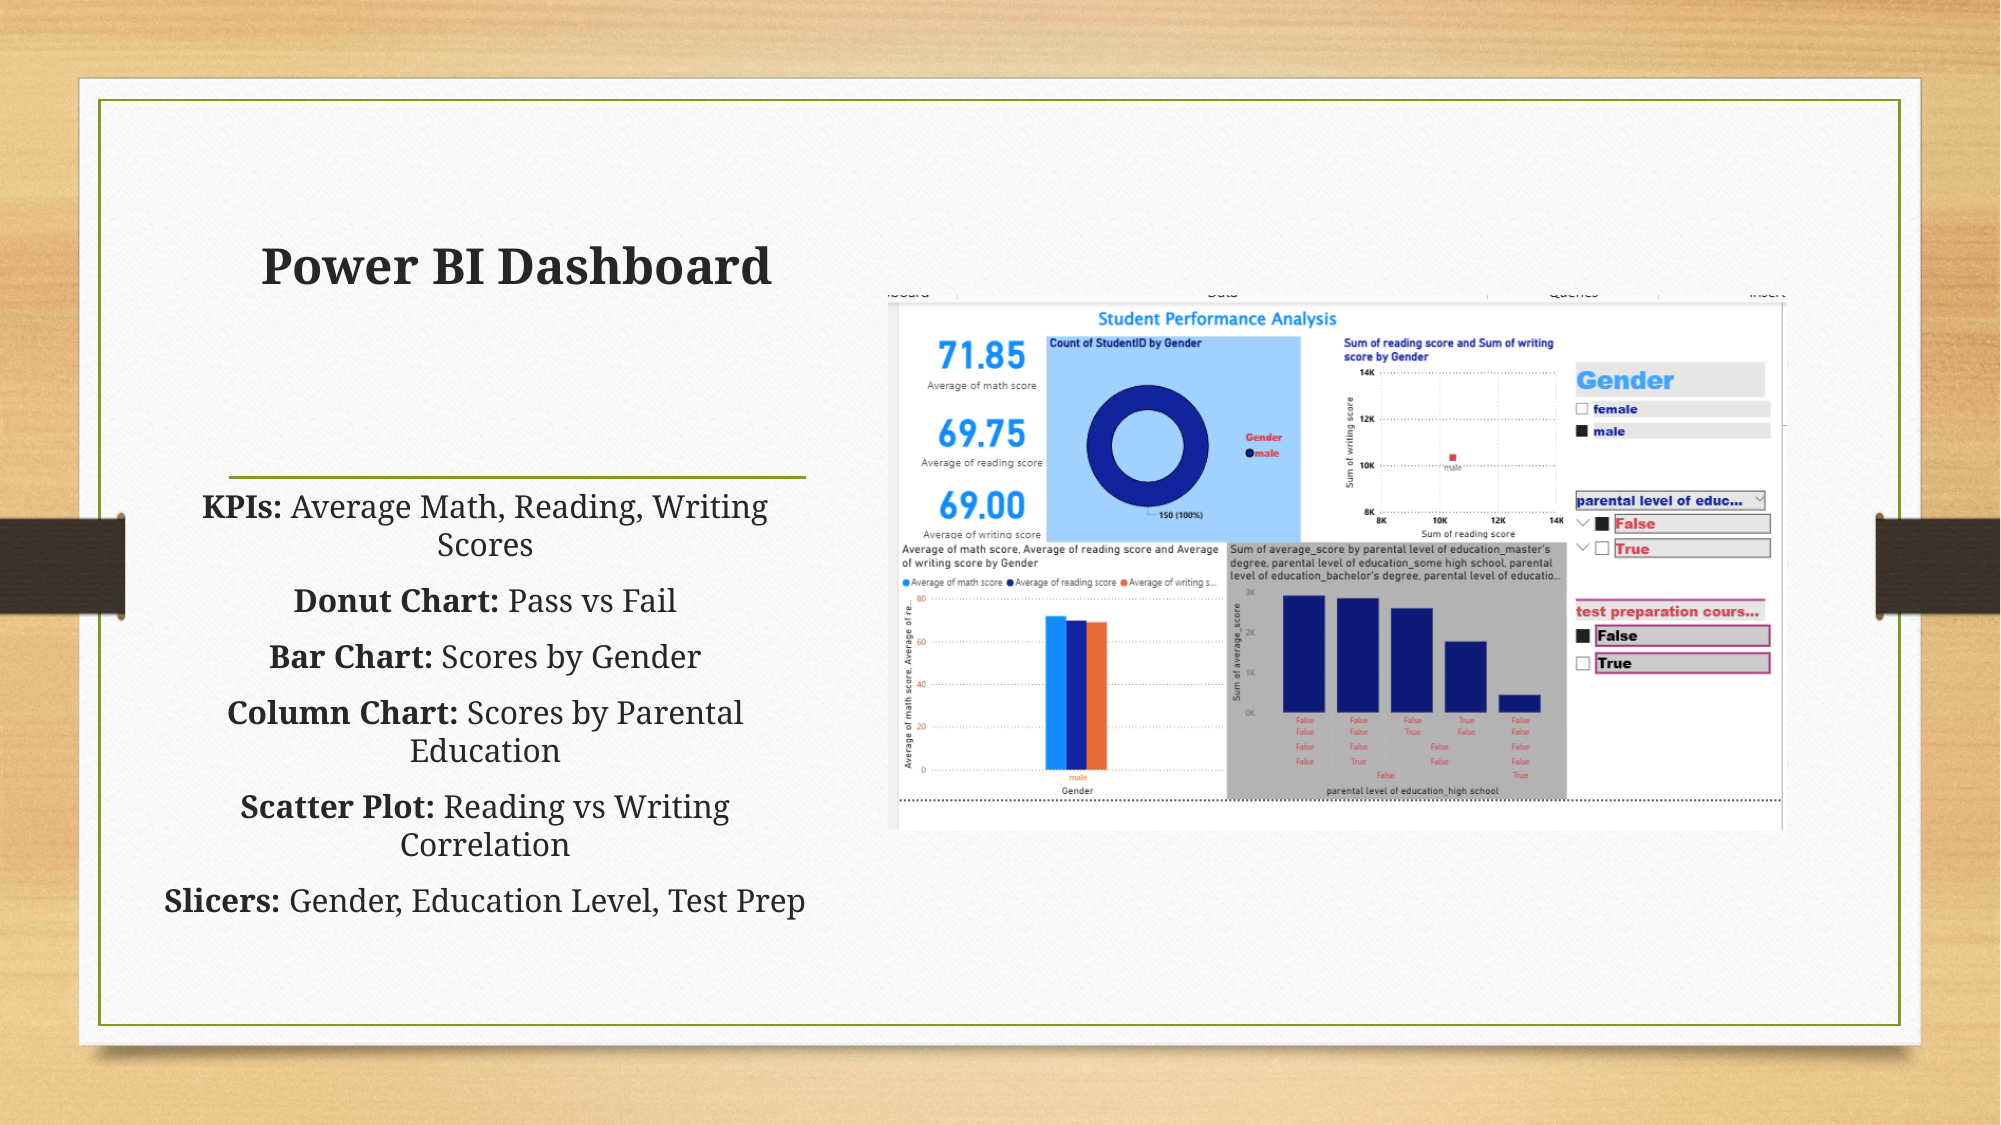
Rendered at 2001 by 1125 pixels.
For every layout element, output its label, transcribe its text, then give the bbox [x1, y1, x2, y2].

picture [0, 0, 2001, 1125]
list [888, 295, 1787, 830]
list KPIs: Average Math, Reading, Writing Scores Donut Chart: Pass vs Fail Bar Chart: Scores by Gender Column Chart: Scores by Parental Education Scatter Plot: Reading vs Writing Correlation Slicers: Gender, Education Level, Test Prep [148, 479, 823, 964]
title Power BI Dashboard [212, 227, 823, 362]
